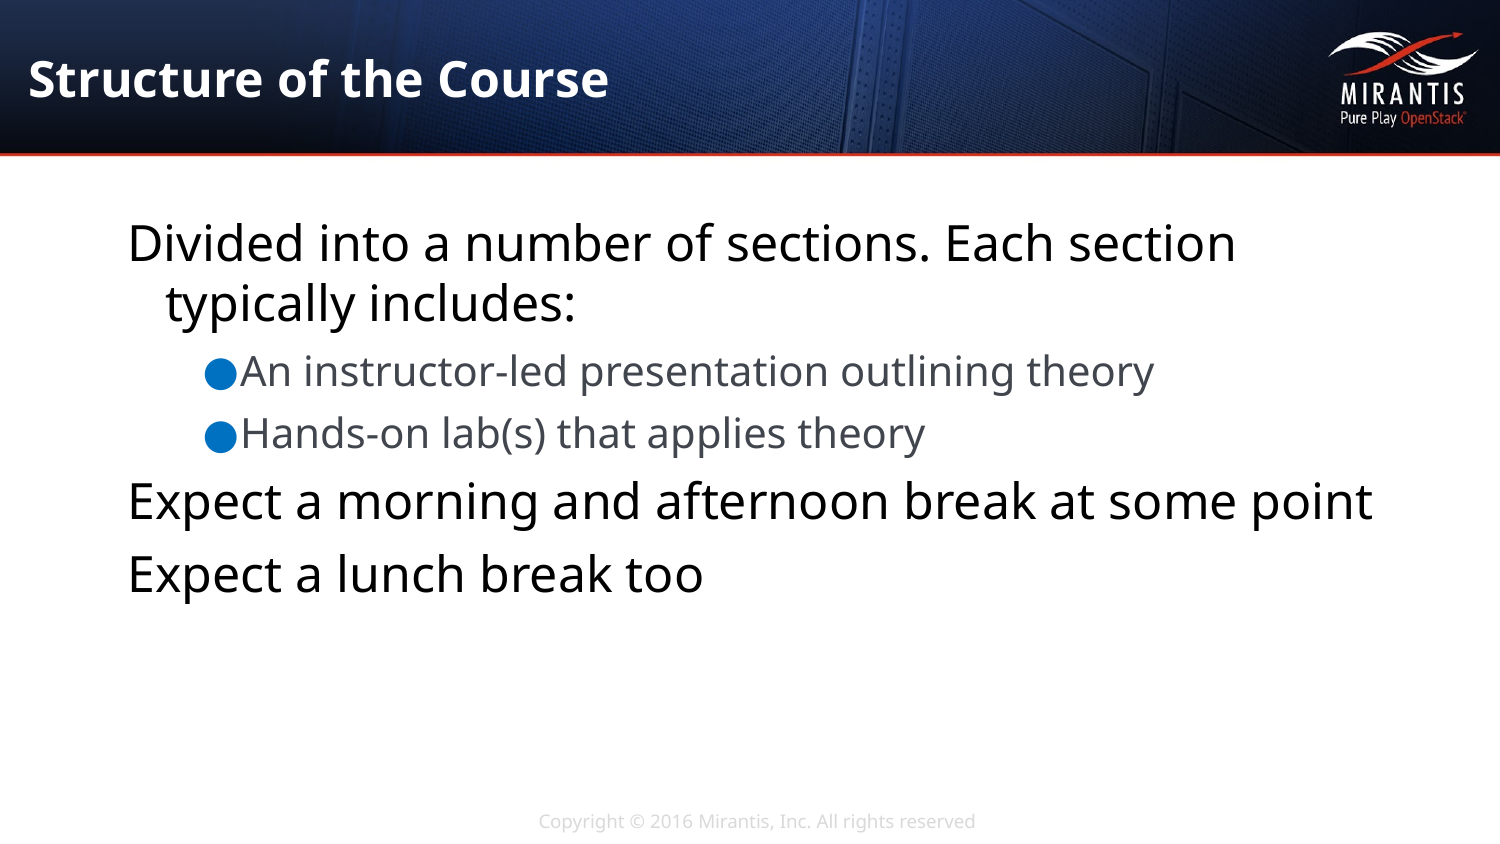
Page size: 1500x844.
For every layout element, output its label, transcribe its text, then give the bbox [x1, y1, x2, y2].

picture [0, 0, 1500, 844]
title Structure of the Course [13, 0, 1332, 156]
list Divided into a number of sections. Each section typically includes: An instructor-led presentation outlining theory Hands-on lab(s) that applies theory Expect a morning and afternoon break at some point Expect a lunch break too [75, 196, 1425, 808]
